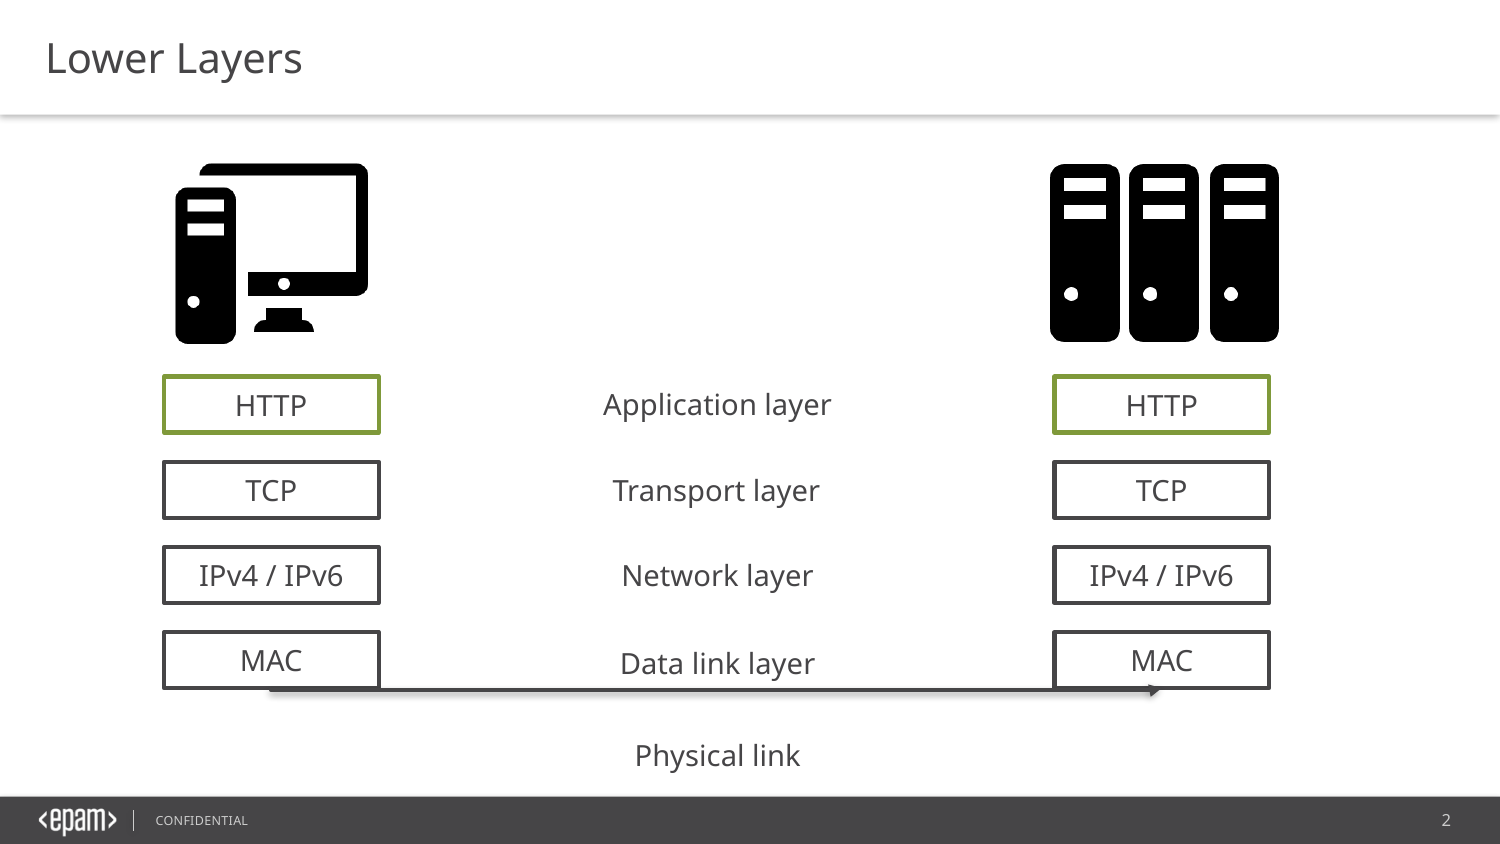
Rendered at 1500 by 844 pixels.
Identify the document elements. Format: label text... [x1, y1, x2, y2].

text_box MAC [1052, 630, 1271, 690]
text_box Data link layer [724, 637, 831, 688]
picture [1043, 160, 1284, 347]
text_box IPv4 / IPv6 [162, 545, 381, 605]
picture [38, 808, 117, 837]
text_box Physical link [724, 730, 816, 781]
text_box Transport layer [597, 464, 711, 515]
text_box TCP [162, 460, 381, 520]
text_box Application layer [588, 379, 711, 429]
text_box Physical link [619, 730, 711, 781]
list Lower Layers [0, 0, 1500, 115]
text_box Application layer [724, 379, 847, 429]
text_box MAC [162, 630, 381, 690]
text_box IPv4 / IPv6 [1052, 545, 1271, 605]
text_box TCP [1052, 460, 1271, 520]
text_box Network layer [606, 549, 711, 600]
text_box HTTP [162, 374, 381, 435]
text_box Network layer [724, 549, 829, 600]
text_box Data link layer [605, 637, 711, 688]
text_box Transport layer [724, 464, 836, 515]
text_box HTTP [1052, 374, 1271, 435]
picture [169, 160, 374, 348]
